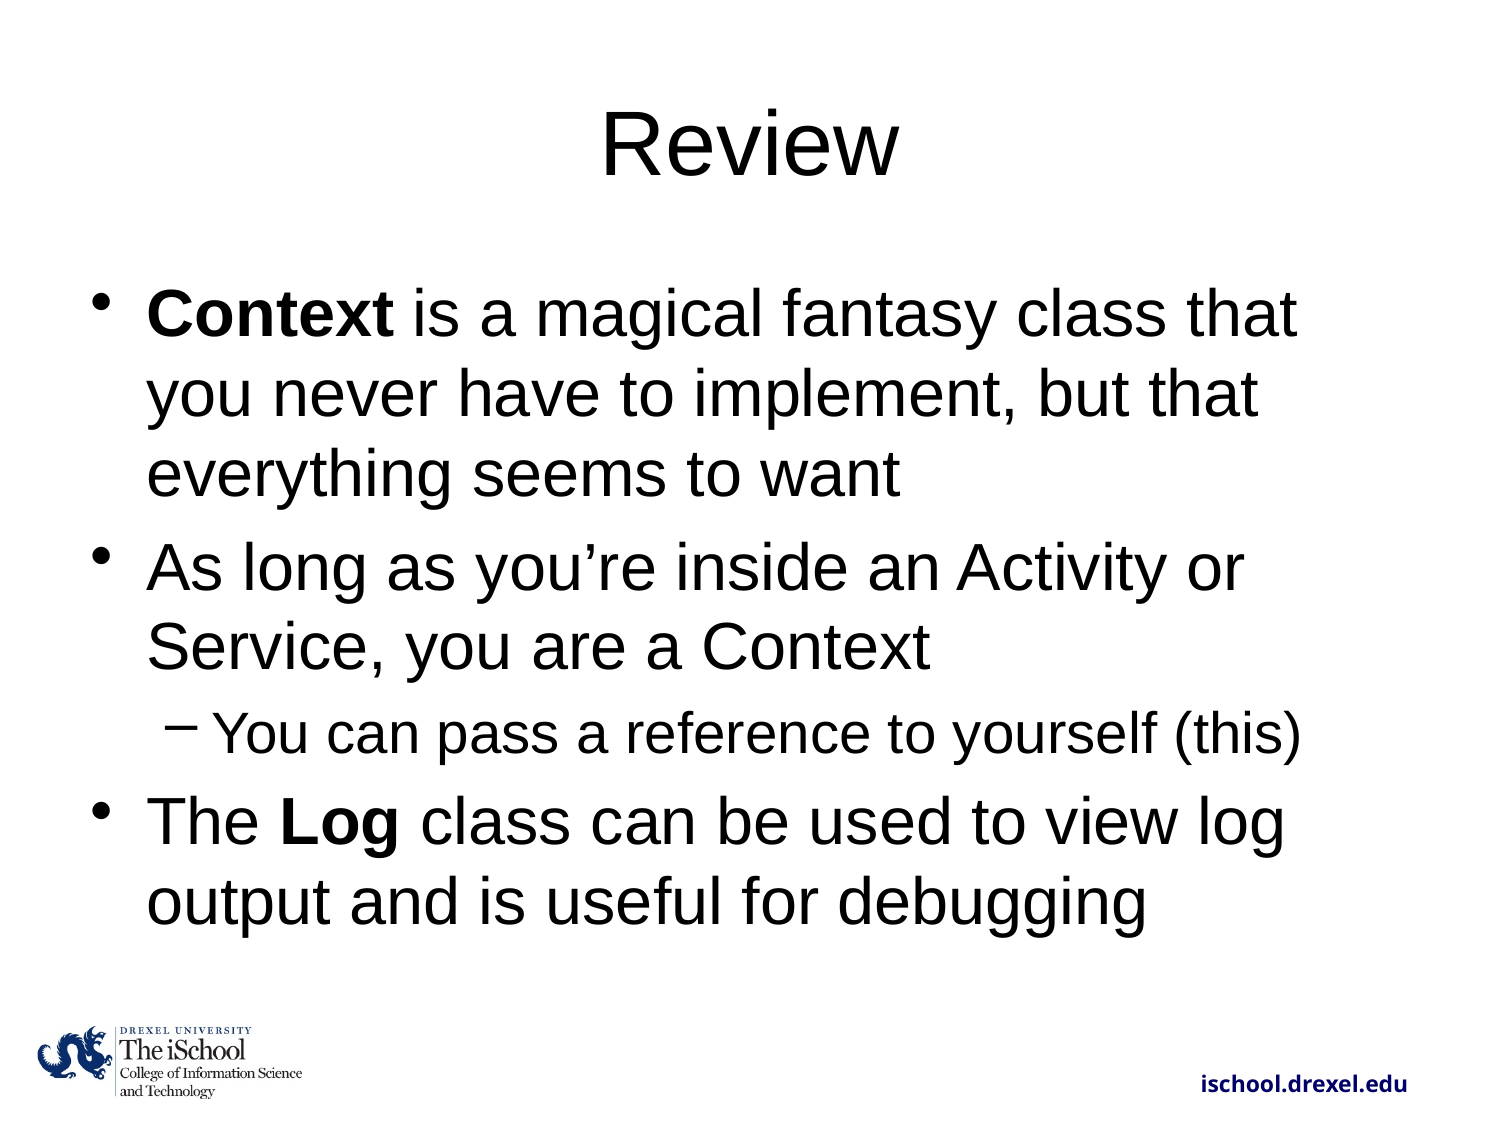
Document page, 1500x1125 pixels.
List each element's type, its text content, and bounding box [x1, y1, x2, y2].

list Context is a magical fantasy class that you never have to implement, but that everything seems to want As long as you’re inside an Activity or Service, you are a Context You can pass a reference to yourself (this) The Log class can be used to view log output and is useful for debugging [74, 262, 1426, 1006]
picture [37, 1026, 302, 1099]
title Review [74, 44, 1426, 233]
